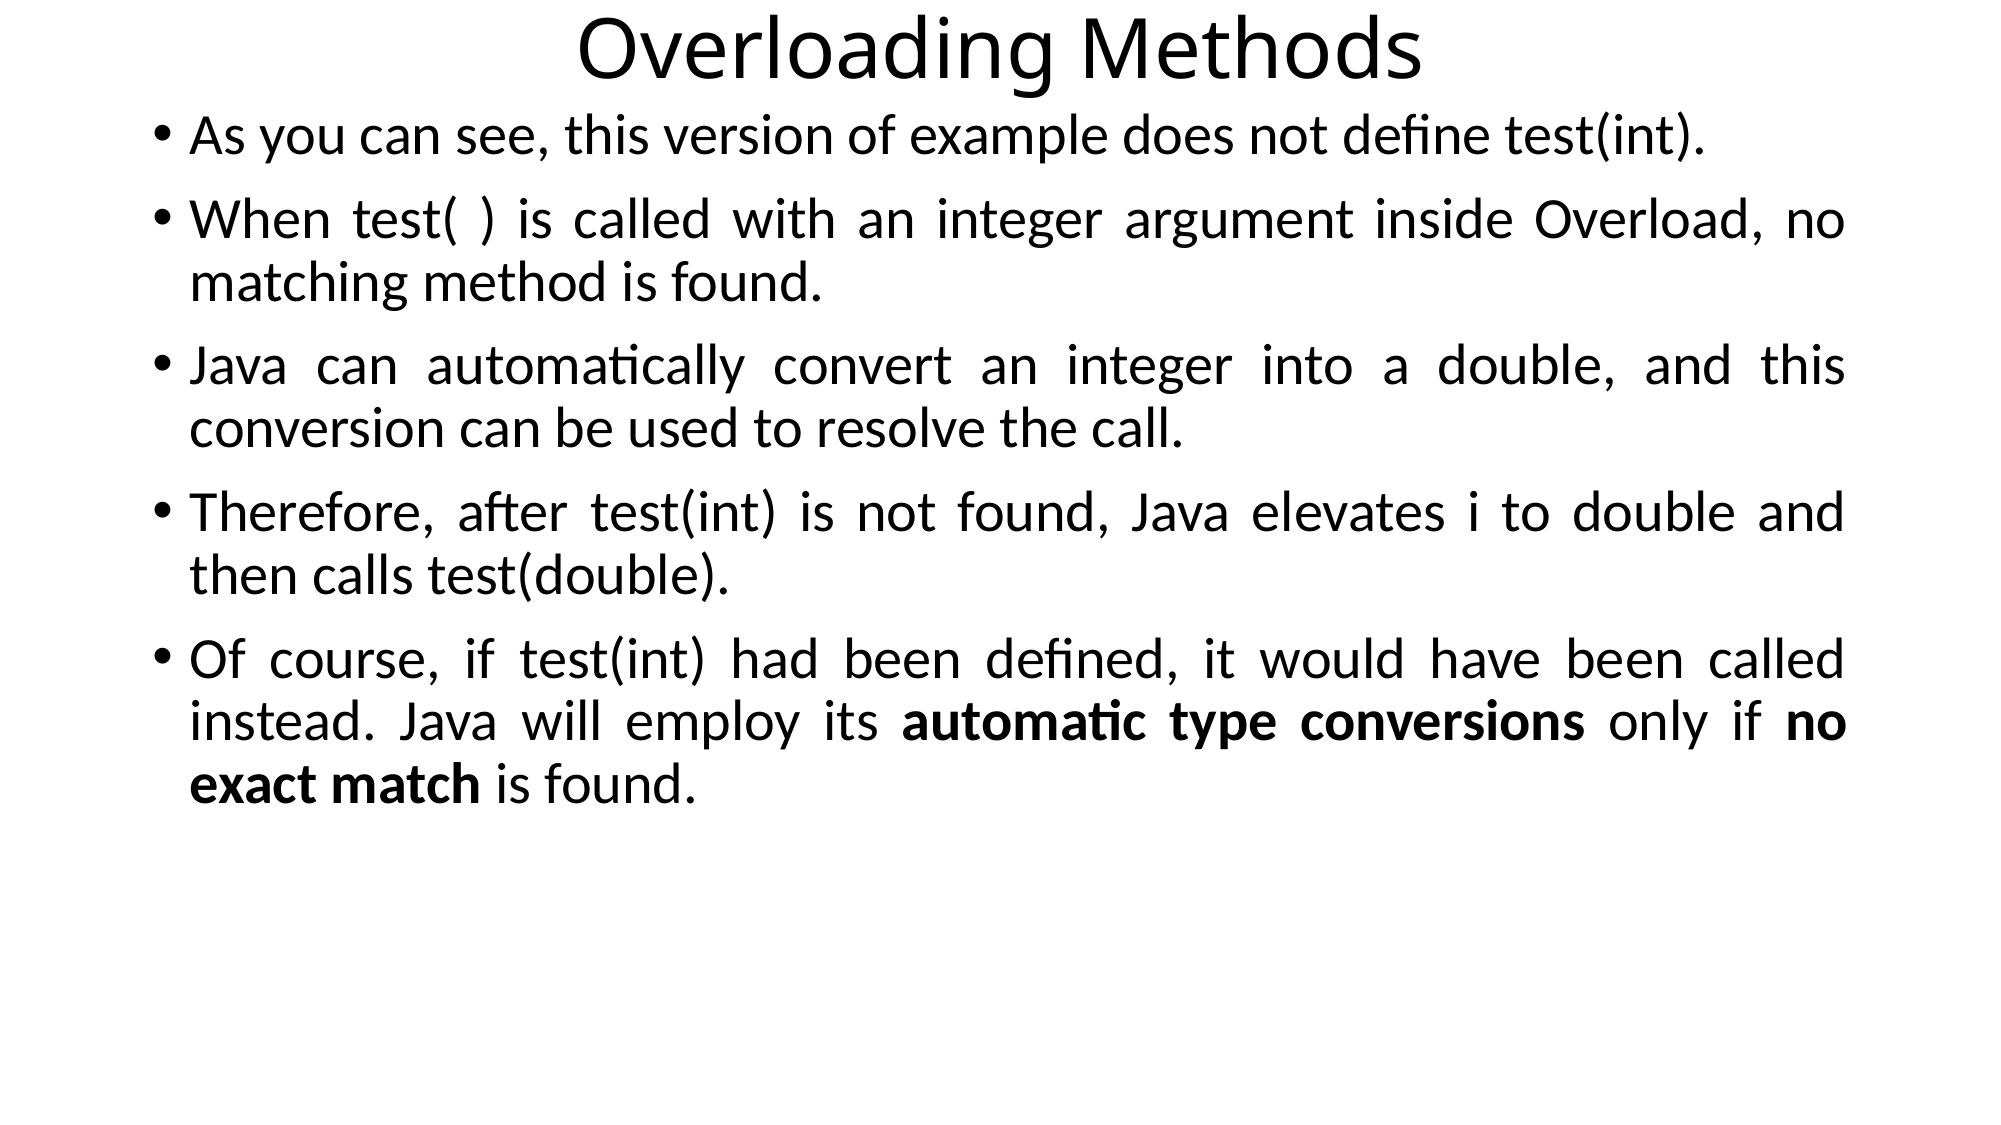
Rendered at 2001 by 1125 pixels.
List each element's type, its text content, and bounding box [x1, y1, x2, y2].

title Overloading Methods [137, 6, 1863, 97]
list As you can see, this version of example does not define test(int). When test( ) is called with an integer argument inside Overload, no matching method is found. Java can automatically convert an integer into a double, and this conversion can be used to resolve the call. Therefore, after test(int) is not found, Java elevates i to double and then calls test(double). Of course, if test(int) had been defined, it would have been called instead. Java will employ its automatic type conversions only if no exact match is found. [137, 97, 1863, 1125]
